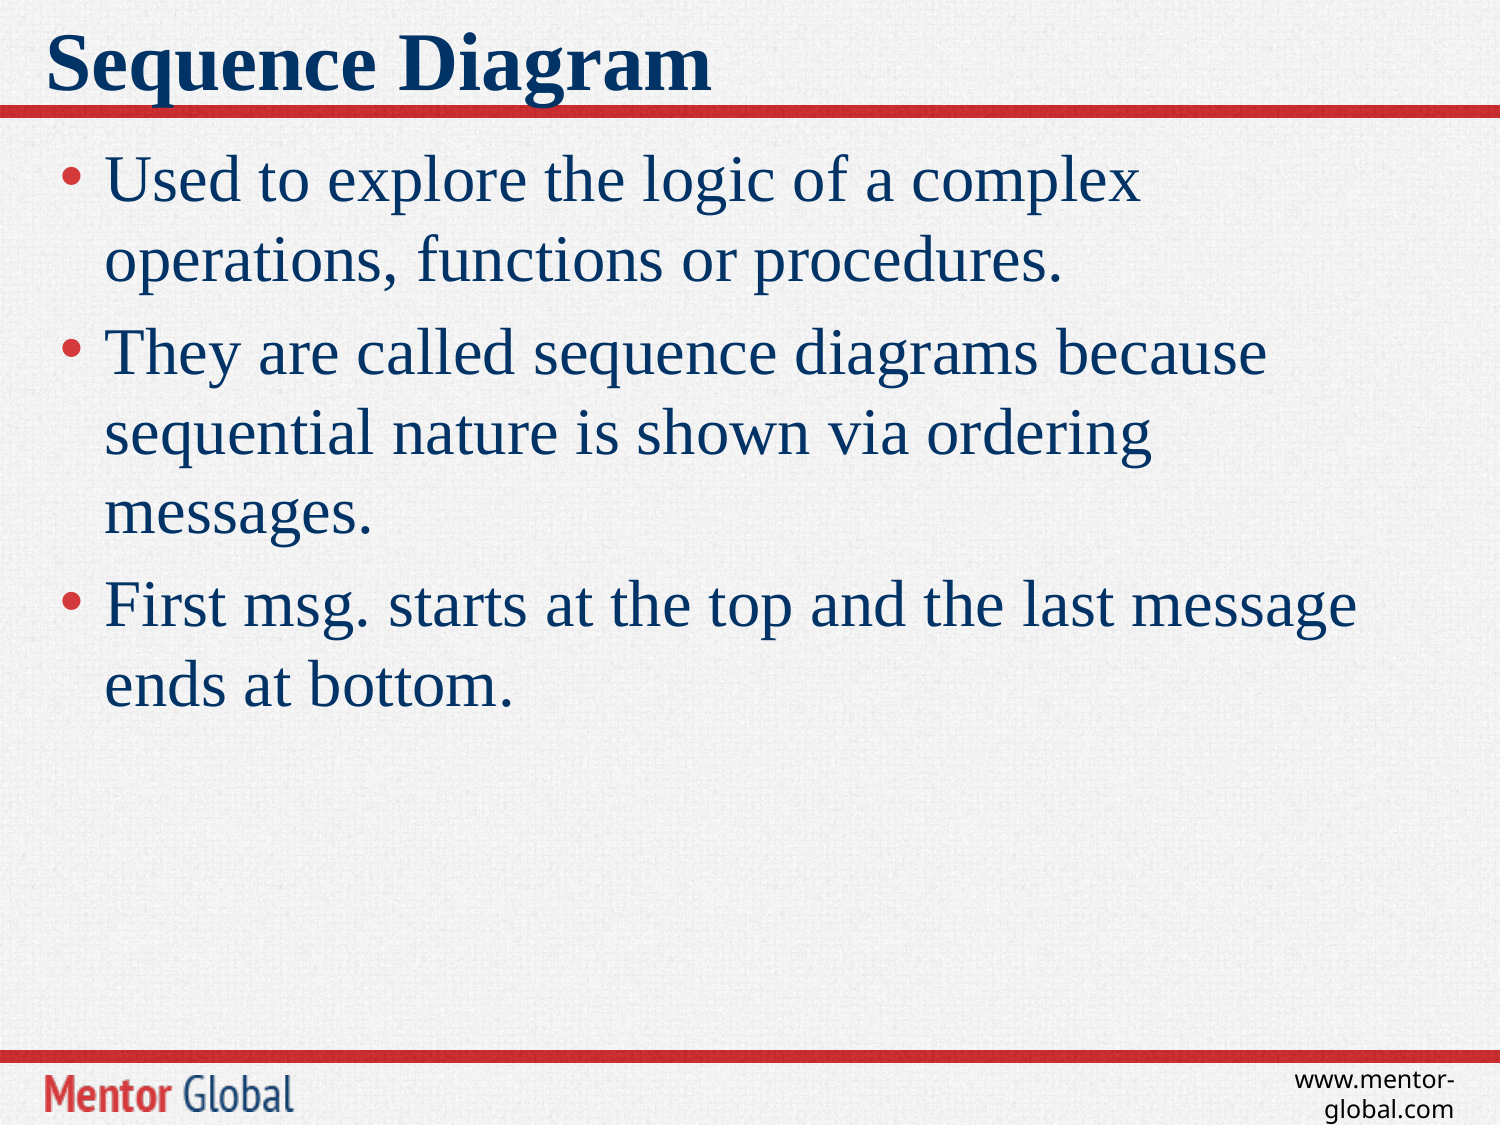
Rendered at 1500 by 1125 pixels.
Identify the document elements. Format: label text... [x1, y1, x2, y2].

footer [512, 1042, 988, 1103]
title Sequence Diagram [0, 0, 1500, 117]
picture [0, 117, 1500, 1125]
list Used to explore the logic of a complex operations, functions or procedures. They are called sequence diagrams because sequential nature is shown via ordering messages. First msg. starts at the top and the last message ends at bottom. [45, 120, 1455, 653]
